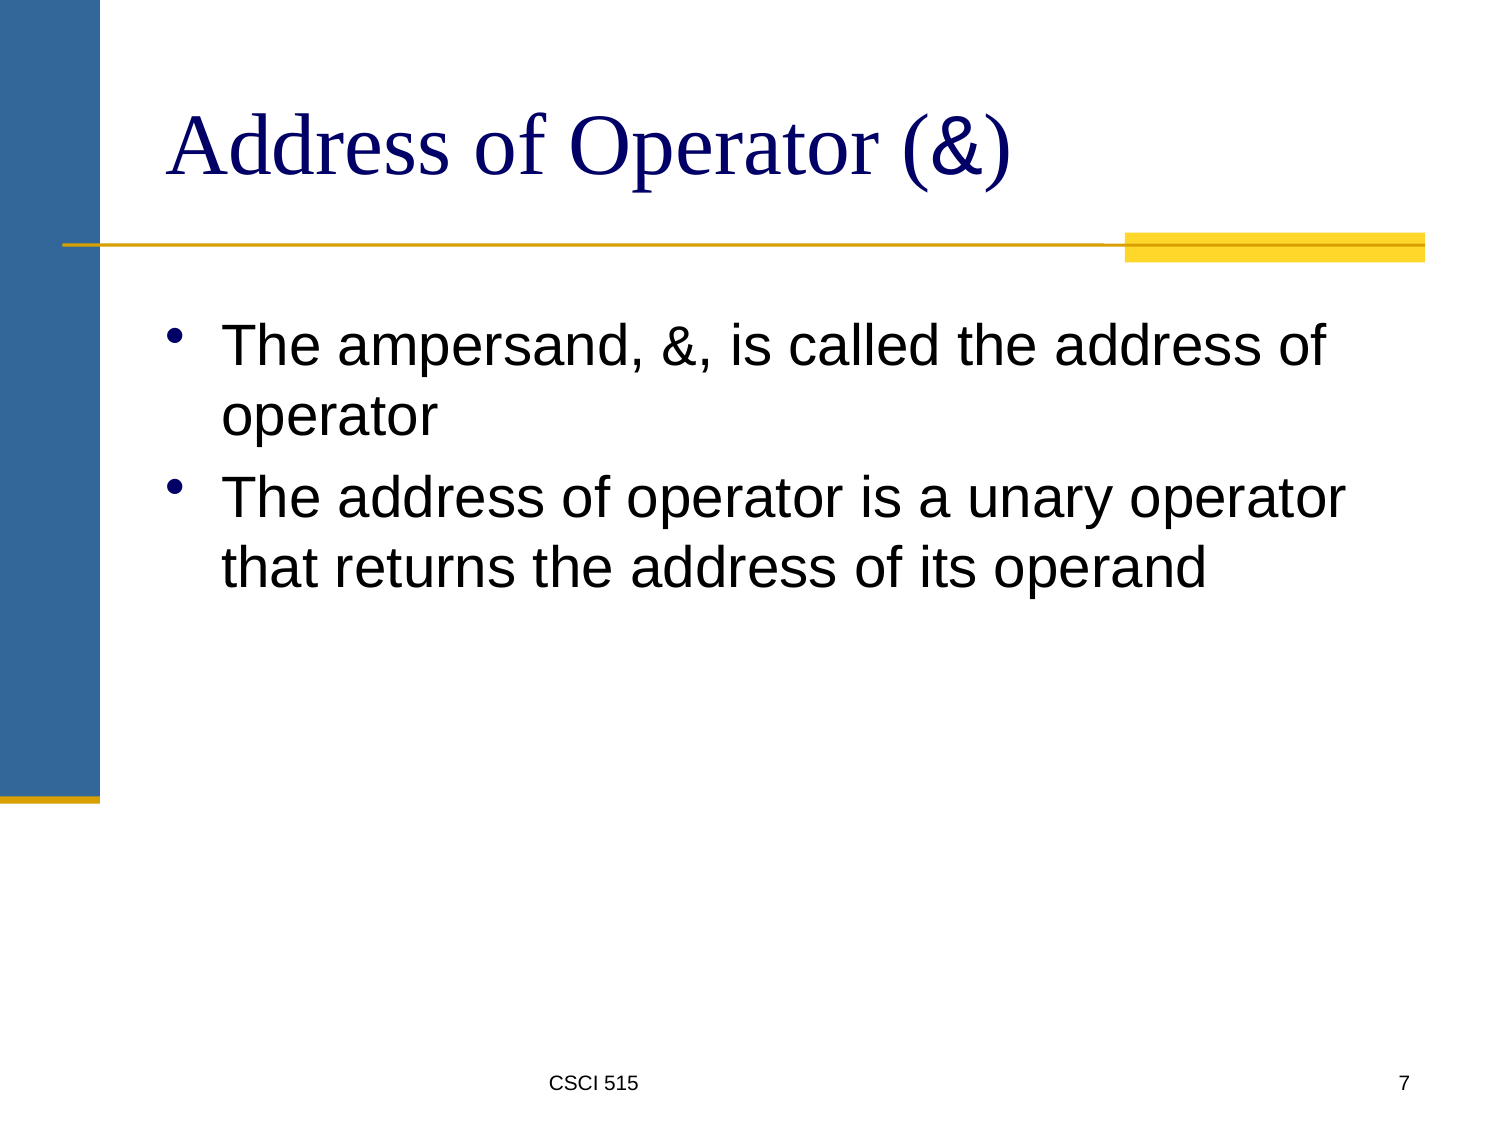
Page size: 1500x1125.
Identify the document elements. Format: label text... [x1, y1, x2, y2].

title Address of Operator (&) [149, 45, 1426, 234]
list The ampersand, &, is called the address of operator The address of operator is a unary operator that returns the address of its operand [149, 299, 1426, 1006]
footer CSCI 515 [149, 1062, 1038, 1101]
slide_number 7 [1112, 1062, 1426, 1101]
